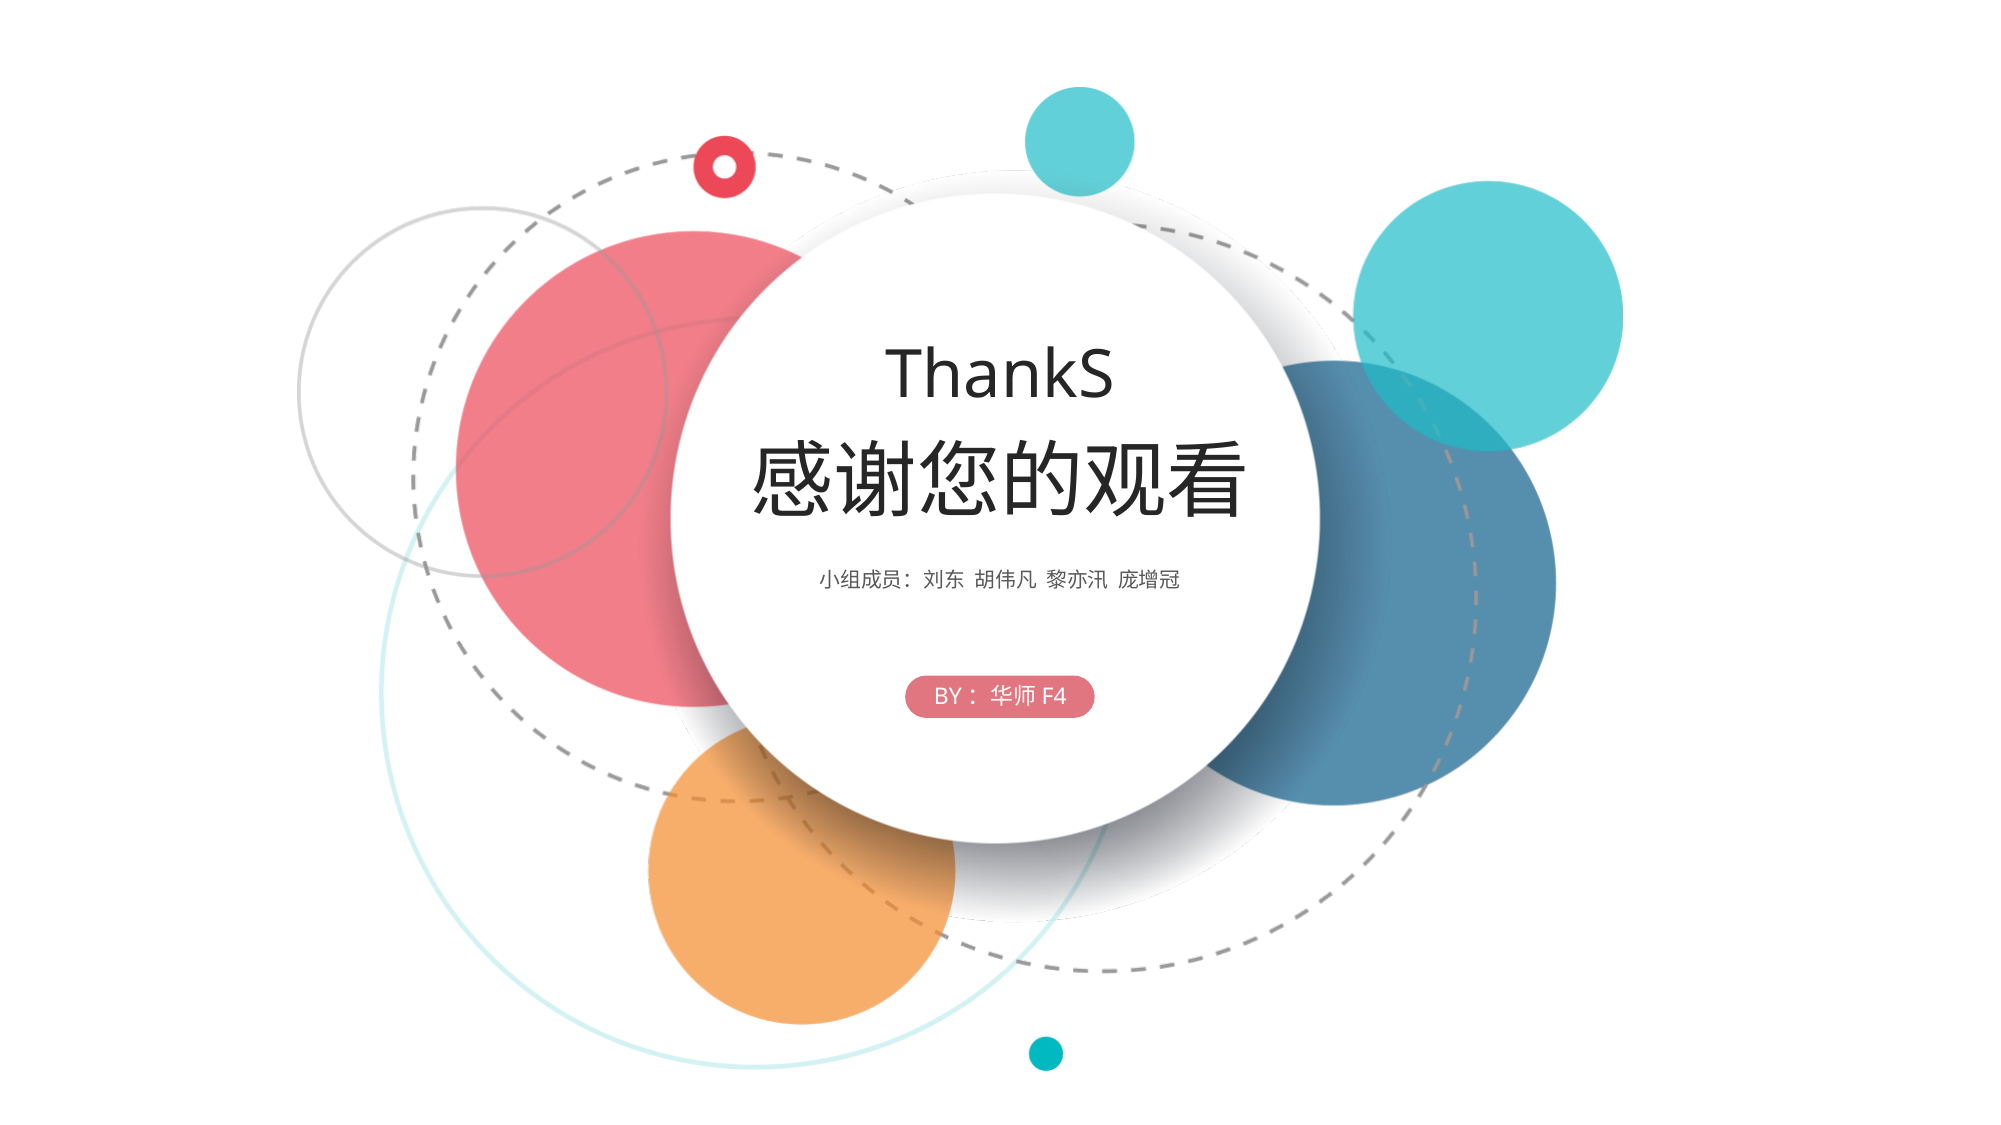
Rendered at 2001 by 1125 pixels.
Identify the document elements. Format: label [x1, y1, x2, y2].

picture [296, 87, 1623, 1071]
text_box [904, 673, 1095, 723]
